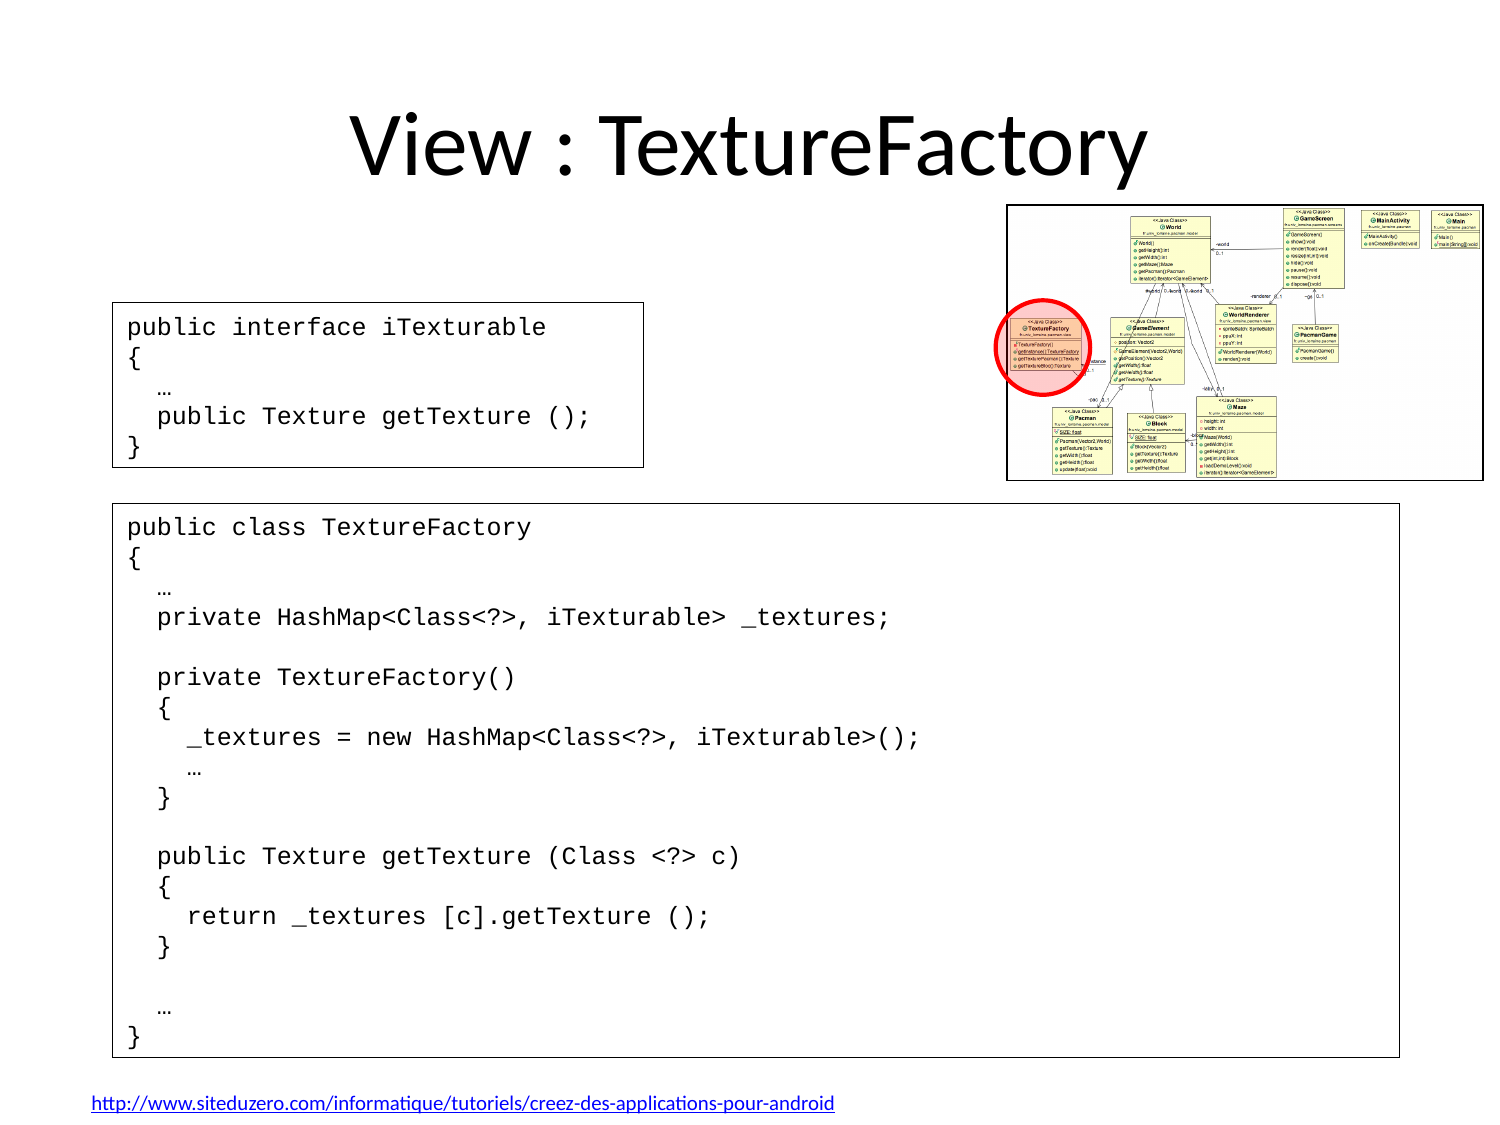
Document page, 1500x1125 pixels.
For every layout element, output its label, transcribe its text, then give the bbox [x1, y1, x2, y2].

text_box [993, 319, 1002, 376]
title View : TextureFactory [75, 45, 1425, 233]
text_box public class TextureFactory { … private HashMap<Class<?>, iTexturable> _textures; private TextureFactory() { _textures = new HashMap<Class<?>, iTexturable>(); … } public Texture getTexture (Class <?> c) { return _textures [c].getTexture (); } … } [112, 503, 1400, 1058]
text_box public interface iTexturable { … public Texture getTexture (); } [112, 302, 644, 468]
picture [1007, 205, 1483, 481]
